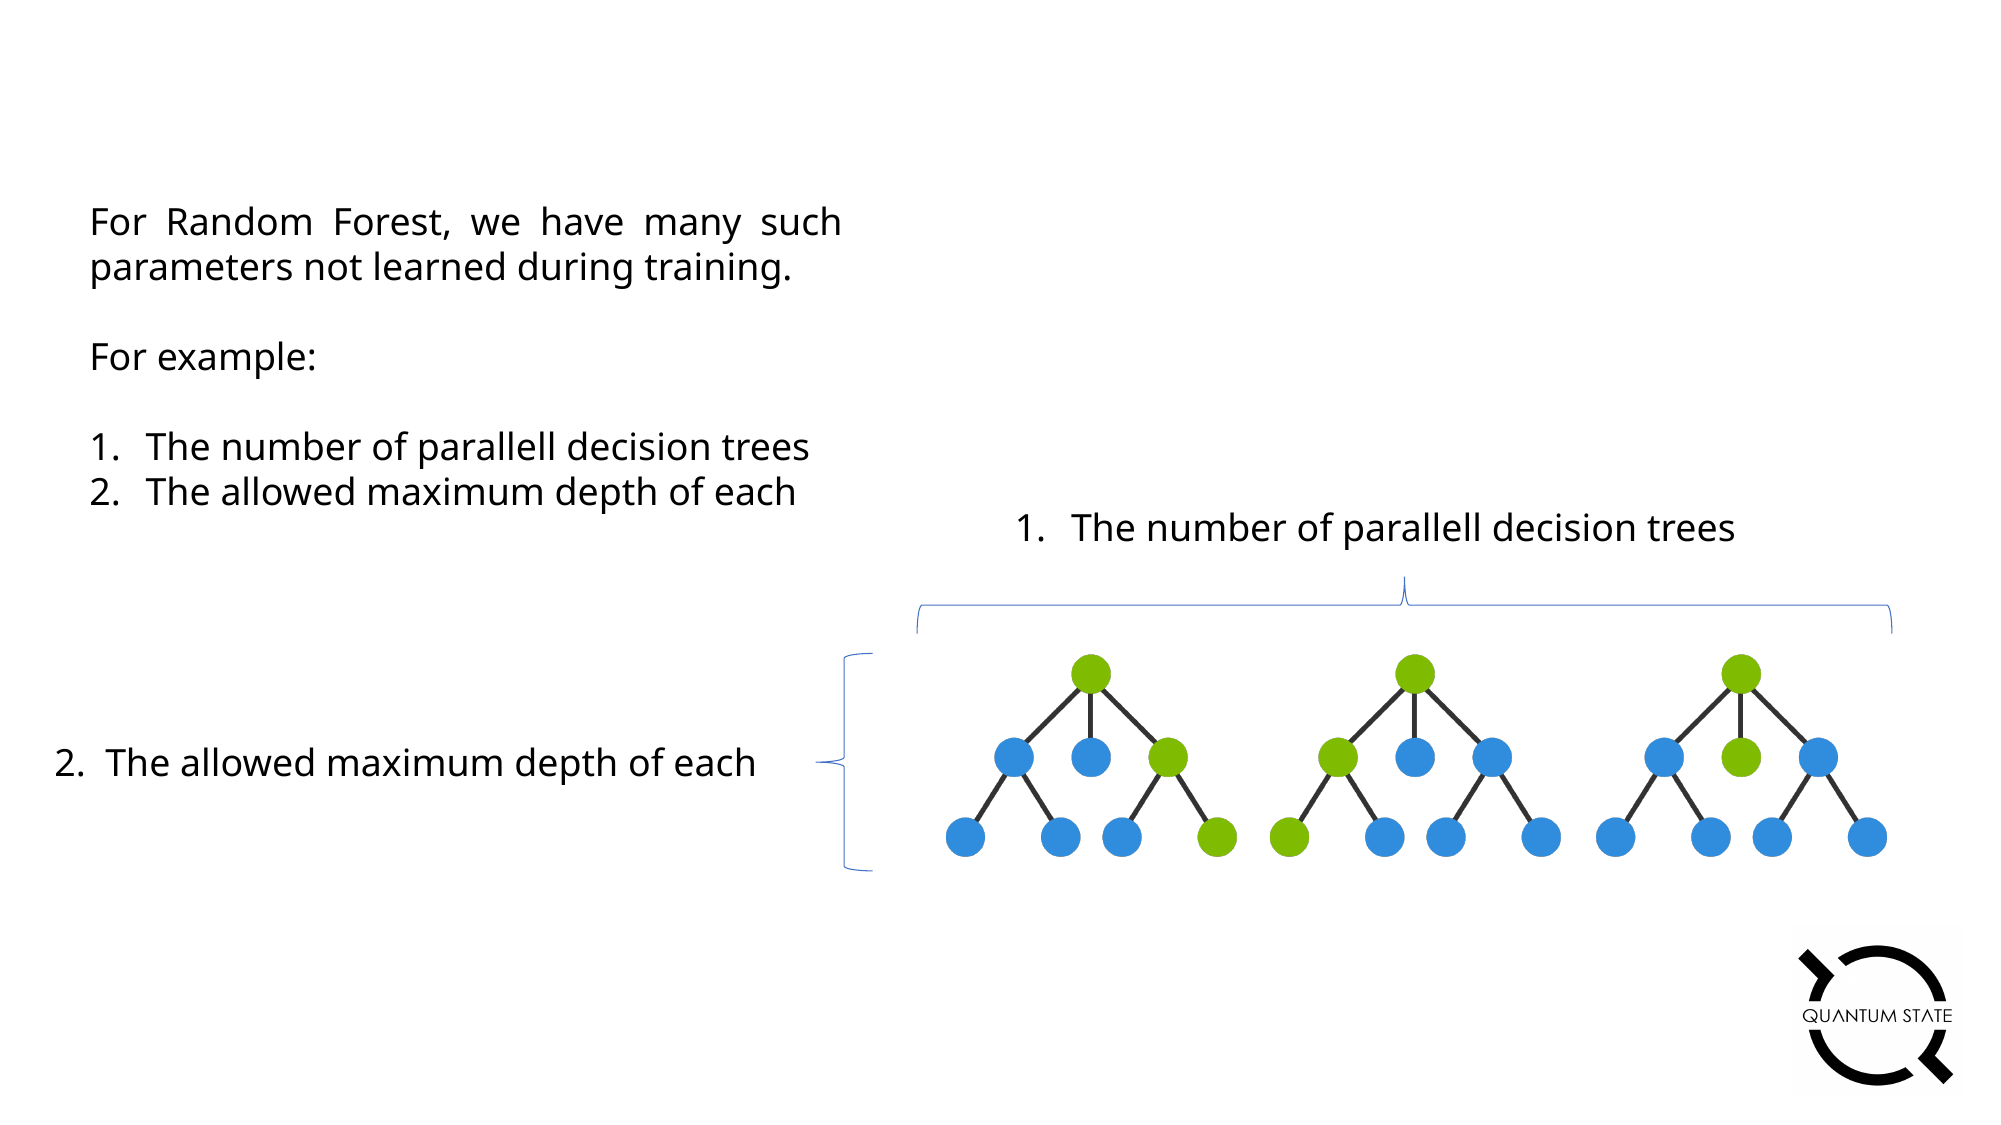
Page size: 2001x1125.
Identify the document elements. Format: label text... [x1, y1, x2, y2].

text_box [916, 576, 1893, 634]
text_box The number of parallell decision trees [999, 496, 2000, 557]
text_box 2. The allowed maximum depth of each [39, 731, 816, 792]
text_box [816, 652, 873, 872]
picture [1791, 925, 1964, 1098]
text_box For Random Forest, we have many such parameters not learned during training. For example: The number of parallell decision trees The allowed maximum depth of each [74, 190, 859, 521]
picture [934, 653, 1910, 871]
